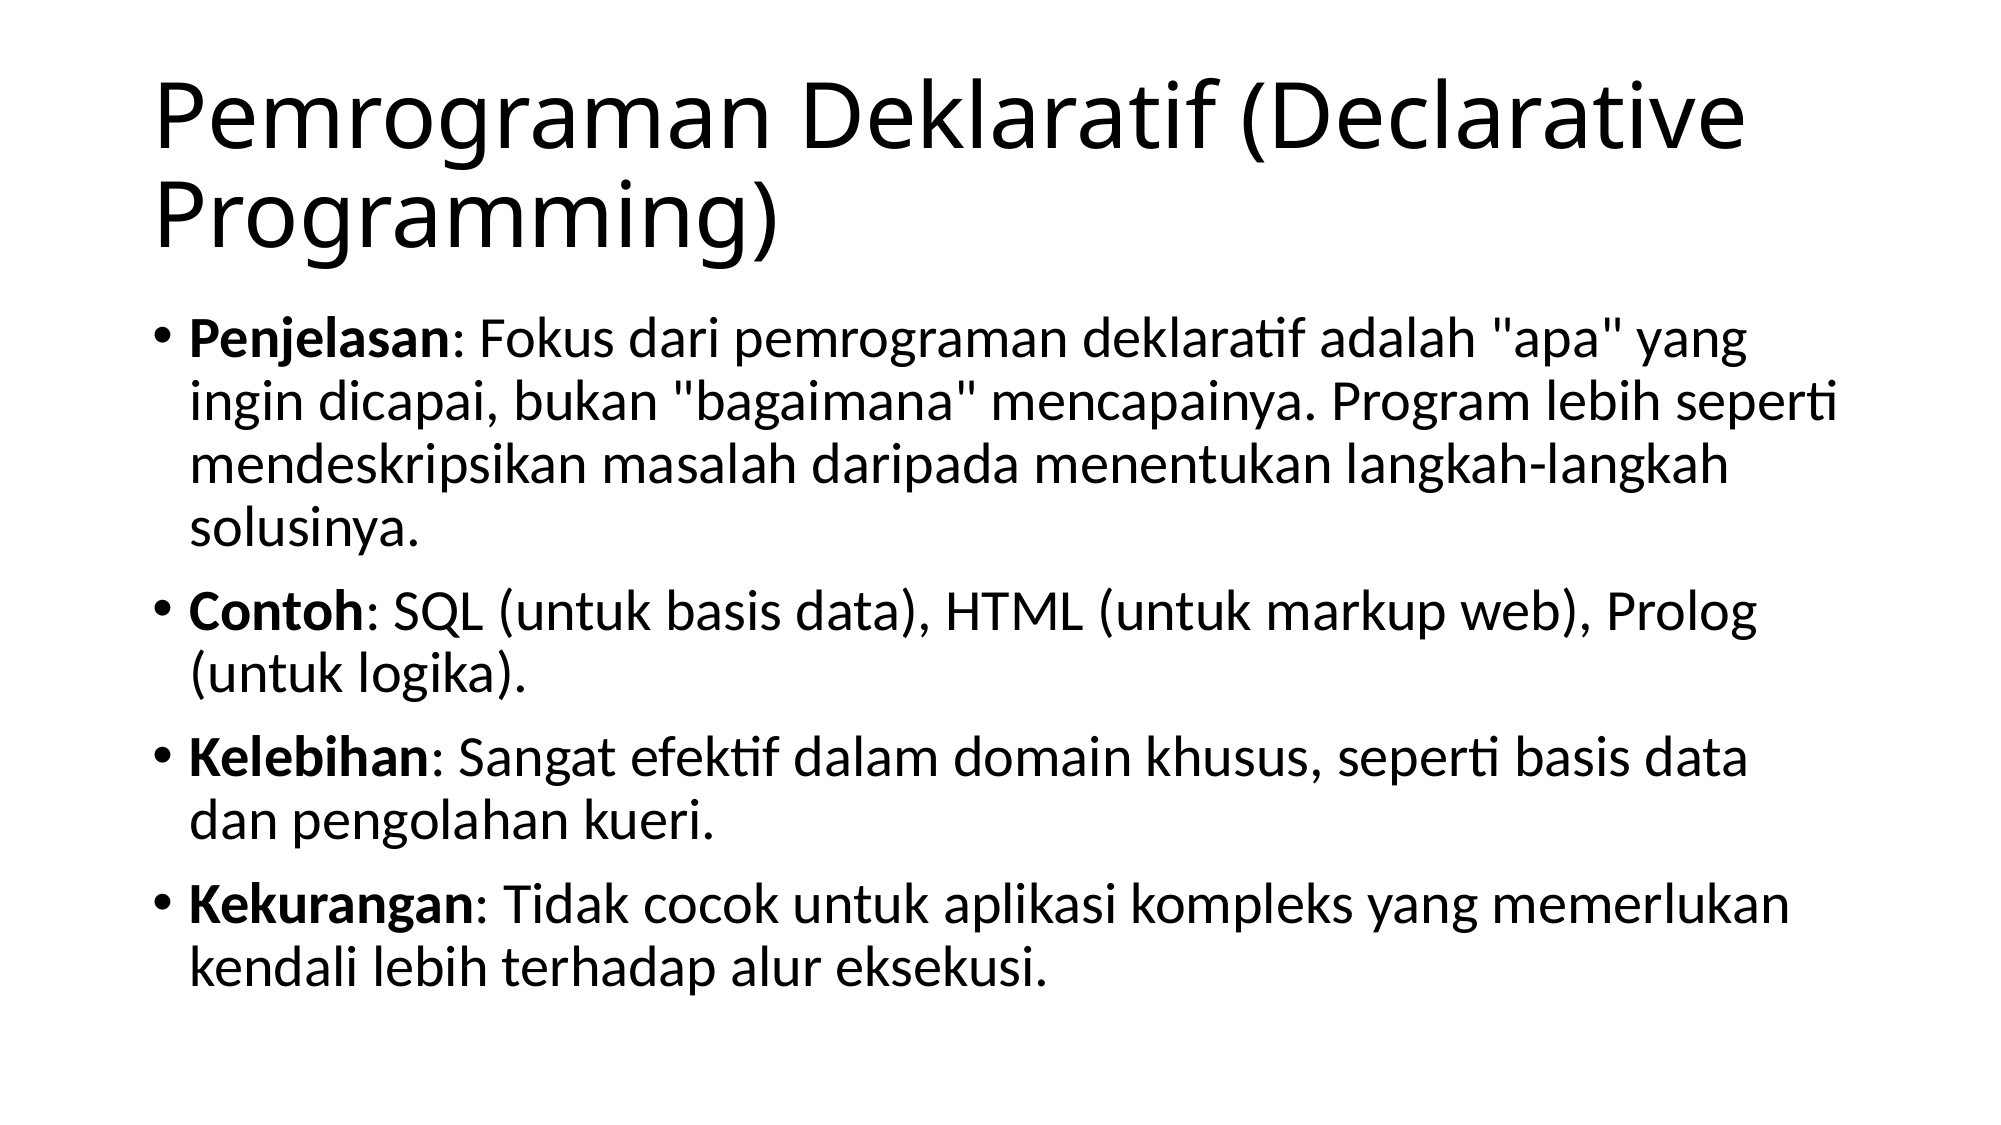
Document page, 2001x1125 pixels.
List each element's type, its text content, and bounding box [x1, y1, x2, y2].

list Penjelasan: Fokus dari pemrograman deklaratif adalah "apa" yang ingin dicapai, bukan "bagaimana" mencapainya. Program lebih seperti mendeskripsikan masalah daripada menentukan langkah-langkah solusinya. Contoh: SQL (untuk basis data), HTML (untuk markup web), Prolog (untuk logika). Kelebihan: Sangat efektif dalam domain khusus, seperti basis data dan pengolahan kueri. Kekurangan: Tidak cocok untuk aplikasi kompleks yang memerlukan kendali lebih terhadap alur eksekusi. [137, 299, 1863, 1014]
title Pemrograman Deklaratif (Declarative Programming) [137, 59, 1863, 278]
